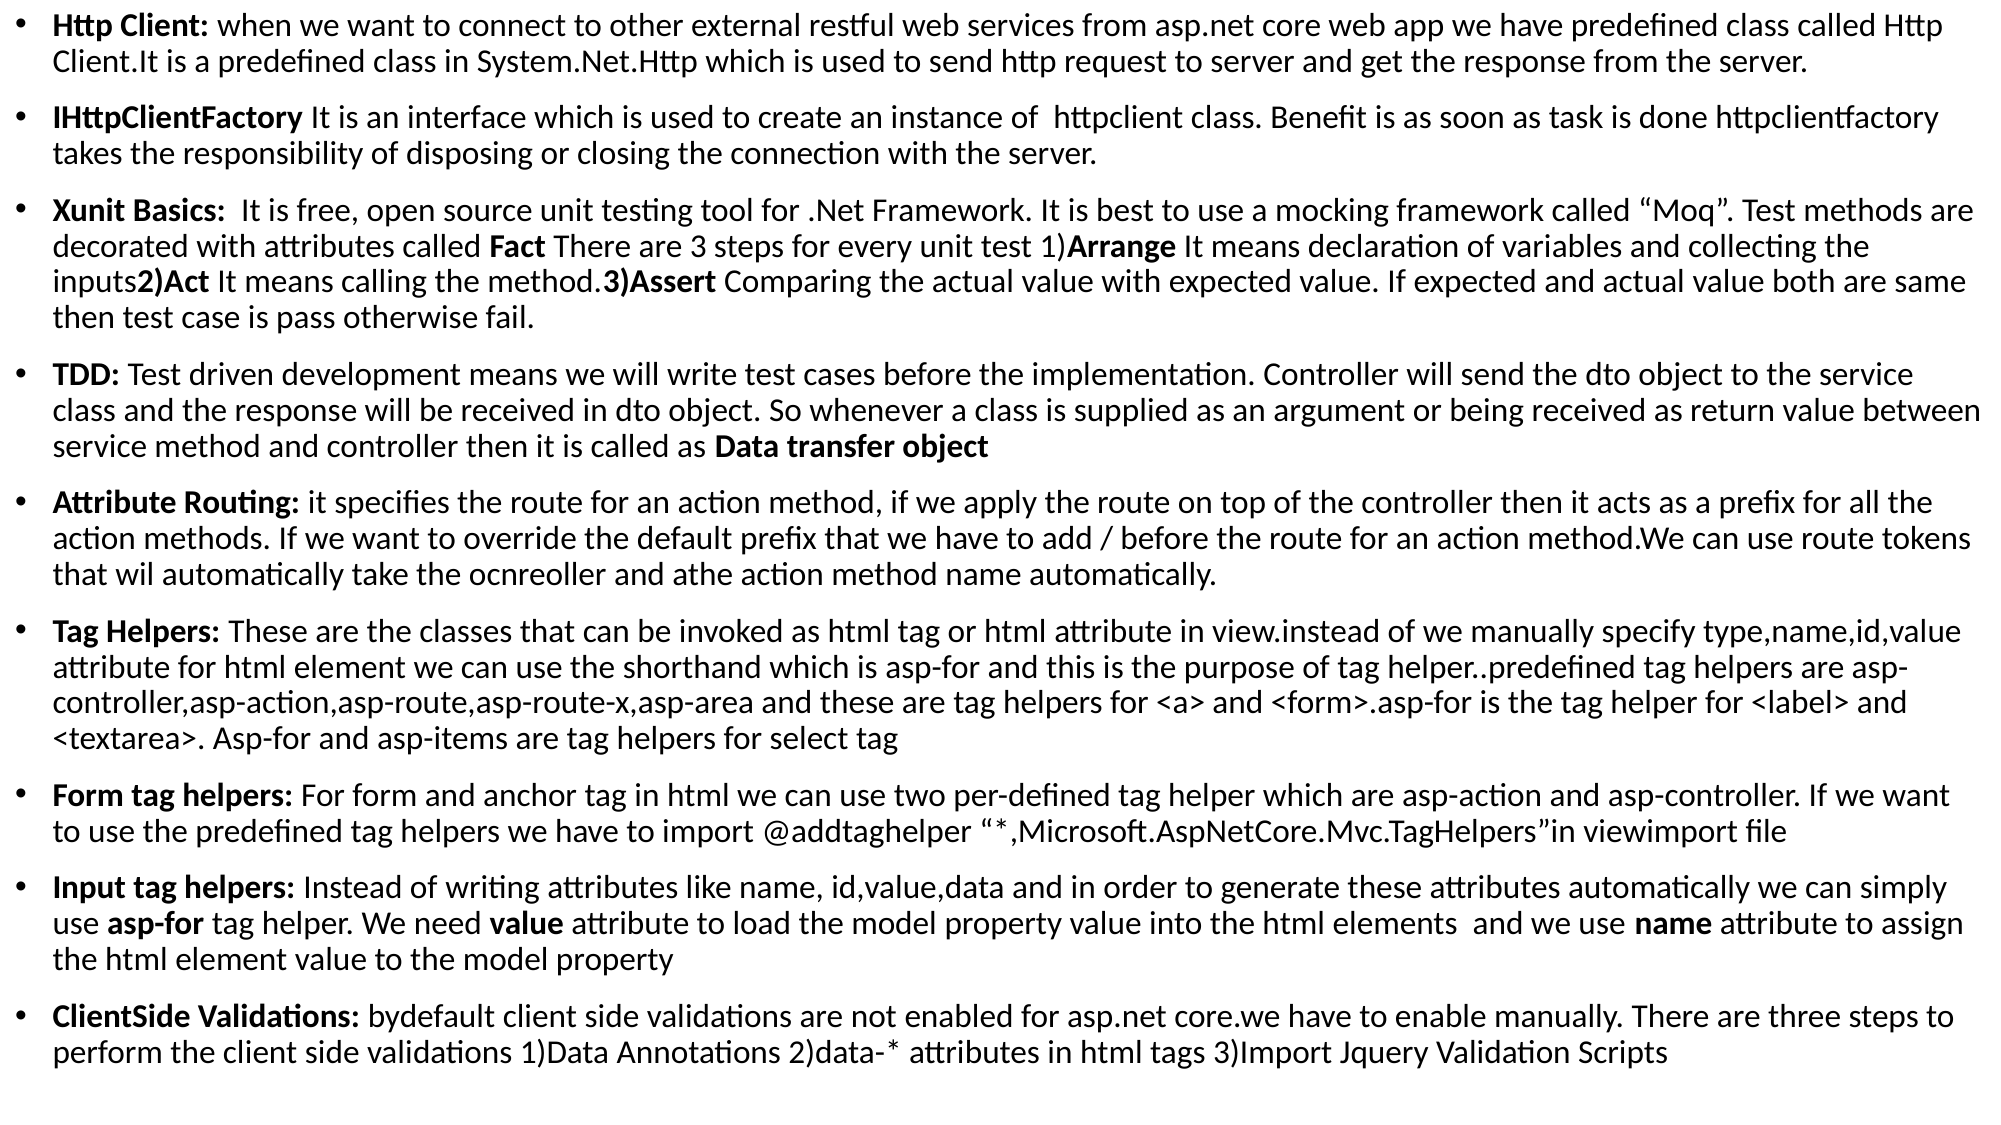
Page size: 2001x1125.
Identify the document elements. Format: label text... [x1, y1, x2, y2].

list Http Client: when we want to connect to other external restful web services from asp.net core web app we have predefined class called Http Client.It is a predefined class in System.Net.Http which is used to send http request to server and get the response from the server. IHttpClientFactory It is an interface which is used to create an instance of httpclient class. Benefit is as soon as task is done httpclientfactory takes the responsibility of disposing or closing the connection with the server. Xunit Basics: It is free, open source unit testing tool for .Net Framework. It is best to use a mocking framework called “Moq”. Test methods are decorated with attributes called Fact There are 3 steps for every unit test 1)Arrange It means declaration of variables and collecting the inputs2)Act It means calling the method.3)Assert Comparing the actual value with expected value. If expected and actual value both are same then test case is pass otherwise fail. TDD: Test driven development means we will write test cases before the implementation. Controller will send the dto object to the service class and the response will be received in dto object. So whenever a class is supplied as an argument or being received as return value between service method and controller then it is called as Data transfer object Attribute Routing: it specifies the route for an action method, if we apply the route on top of the controller then it acts as a prefix for all the action methods. If we want to override the default prefix that we have to add / before the route for an action method.We can use route tokens that wil automatically take the ocnreoller and athe action method name automatically. Tag Helpers: These are the classes that can be invoked as html tag or html attribute in view.instead of we manually specify type,name,id,value attribute for html element we can use the shorthand which is asp-for and this is the purpose of tag helper..predefined tag helpers are asp-controller,asp-action,asp-route,asp-route-x,asp-area and these are tag helpers for <a> and <form>.asp-for is the tag helper for <label> and <textarea>. Asp-for and asp-items are tag helpers for select tag Form tag helpers: For form and anchor tag in html we can use two per-defined tag helper which are asp-action and asp-controller. If we want to use the predefined tag helpers we have to import @addtaghelper “*,Microsoft.AspNetCore.Mvc.TagHelpers”in viewimport file Input tag helpers: Instead of writing attributes like name, id,value,data and in order to generate these attributes automatically we can simply use asp-for tag helper. We need value attribute to load the model property value into the html elements and we use name attribute to assign the html element value to the model property ClientSide Validations: bydefault client side validations are not enabled for asp.net core.we have to enable manually. There are three steps to perform the client side validations 1)Data Annotations 2)data-* attributes in html tags 3)Import Jquery Validation Scripts [0, 0, 2000, 1125]
